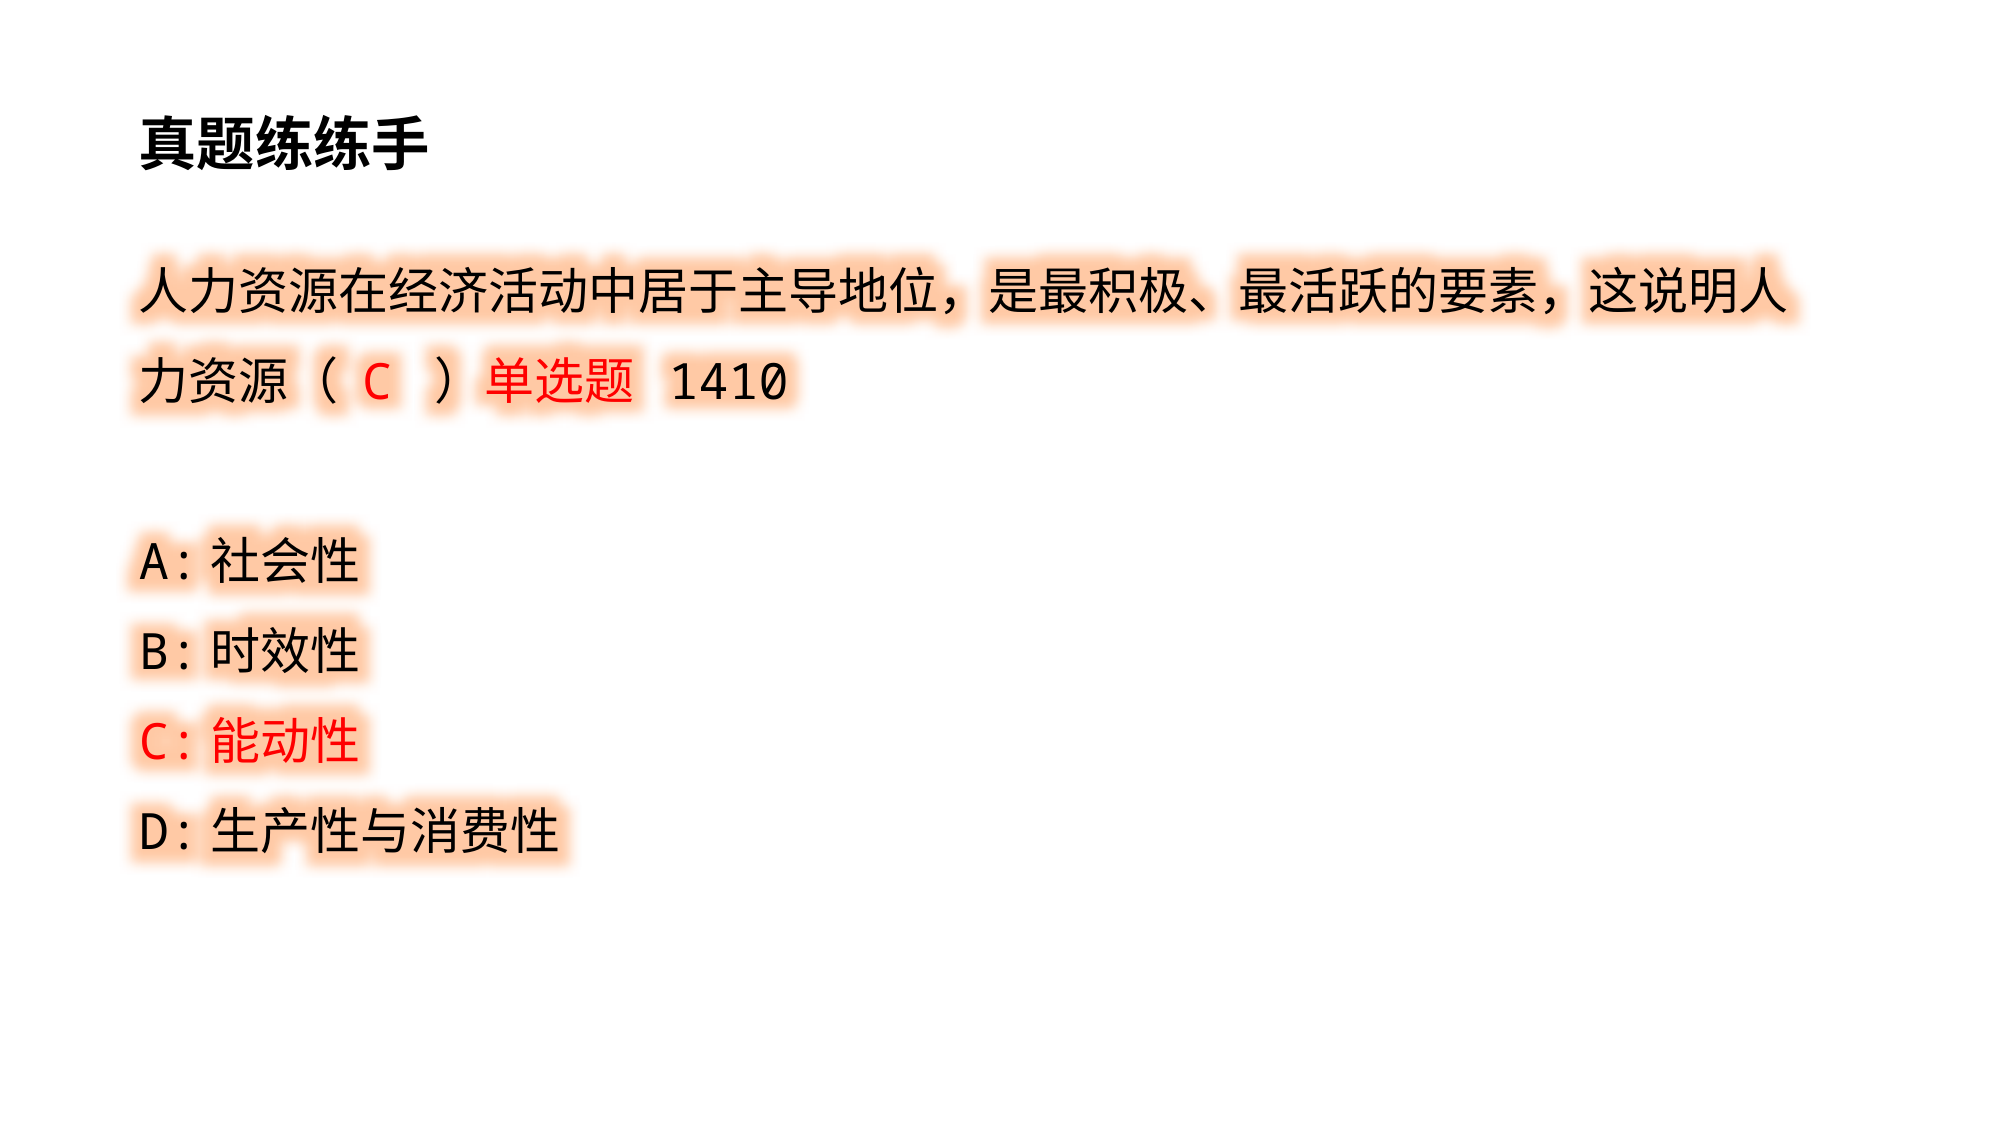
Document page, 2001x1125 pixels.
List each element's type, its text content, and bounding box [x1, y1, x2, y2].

text_box 新员工通过企业招聘测试并到企业报到后，需要经过一段时间培训，这叫（ C ）。单选题 1010 A:教育培训 B:工作培训 C:岗前培训 D:技能培训 [117, 216, 1843, 1051]
text_box 真题练练手 [120, 97, 1568, 187]
text_box 人力资源在经济活动中居于主导地位，是最积极、最活跃的要素，这说明人力资源（ C ）单选题 1410 A:社会性 B:时效性 C:能动性 D:生产性与消费性 [120, 219, 1839, 1047]
